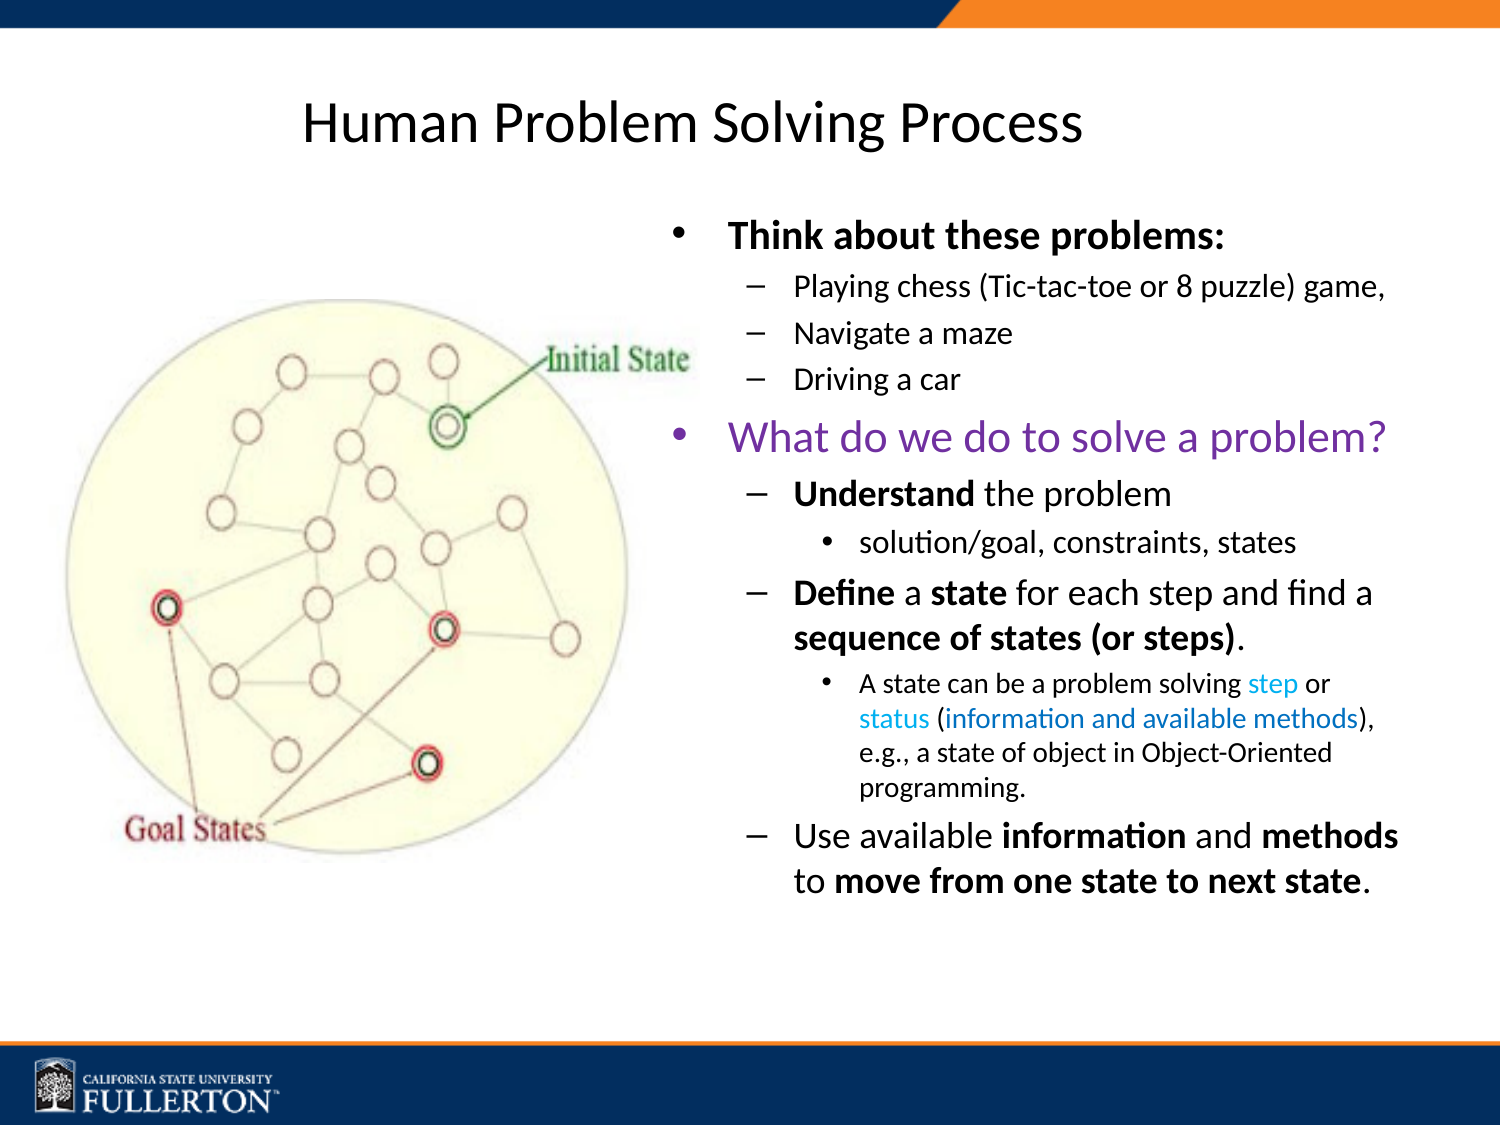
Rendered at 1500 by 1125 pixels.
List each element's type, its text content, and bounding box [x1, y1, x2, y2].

list Think about these problems: Playing chess (Tic-tac-toe or 8 puzzle) game, Navigate a maze Driving a car What do we do to solve a problem? Understand the problem solution/goal, constraints, states Define a state for each step and find a sequence of states (or steps). A state can be a problem solving step or status (information and available methods), e.g., a state of object in Object-Oriented programming. Use available information and methods to move from one state to next state. [656, 200, 1420, 1038]
title Human Problem Solving Process [75, 75, 1313, 163]
picture [0, 0, 1500, 1125]
